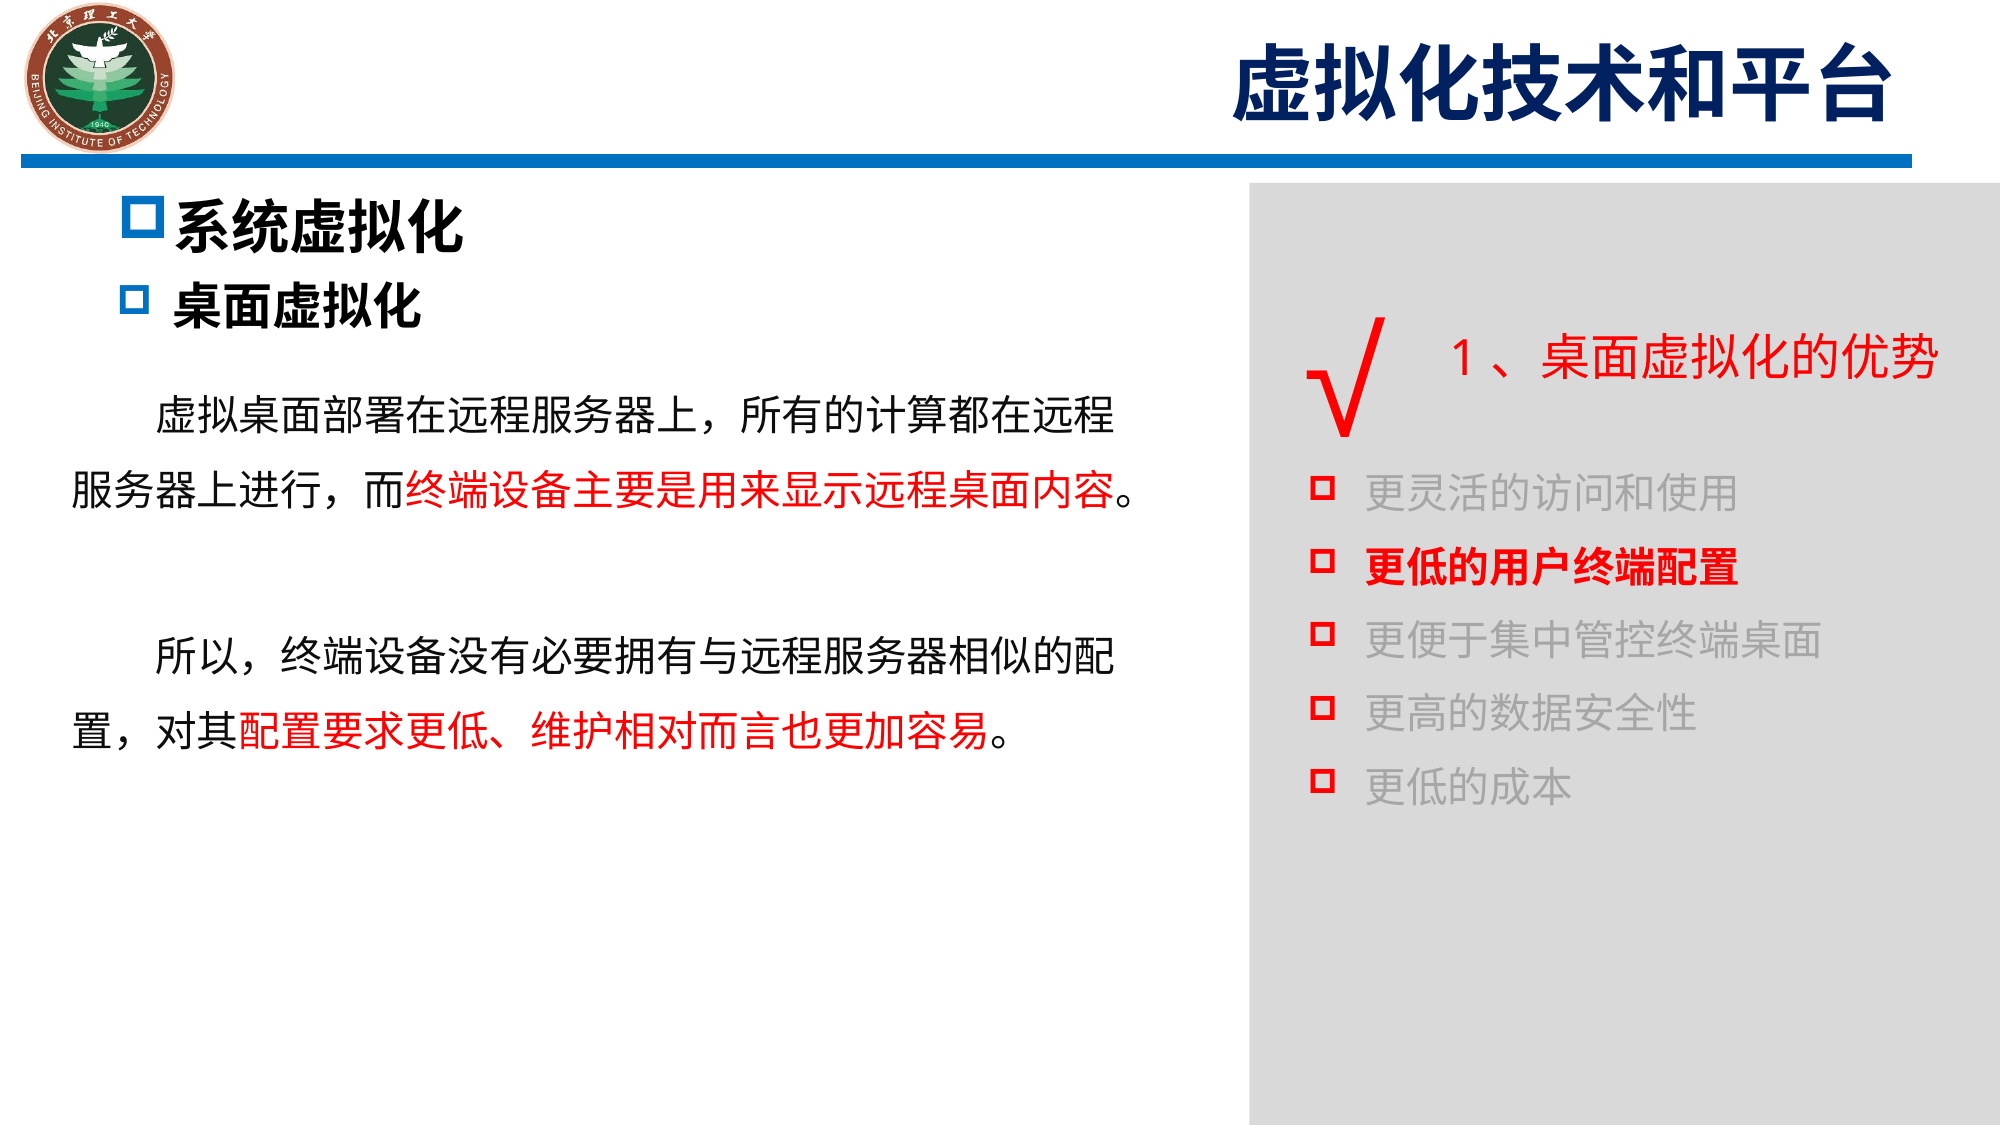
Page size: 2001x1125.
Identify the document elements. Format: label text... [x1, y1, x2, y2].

text_box 系统虚拟化 [102, 182, 480, 268]
text_box 虚拟化技术和平台 [962, 51, 1912, 139]
picture [21, 0, 178, 156]
text_box √ [1288, 189, 1401, 475]
text_box [1249, 182, 2000, 1125]
text_box [21, 154, 1912, 168]
text_box 虚拟桌面部署在远程服务器上，所有的计算都在远程服务器上进行，而终端设备主要是用来显示远程桌面内容。 所以，终端设备没有必要拥有与远程服务器相似的配置，对其配置要求更低、维护相对而言也更加容易。 [51, 353, 1175, 1009]
text_box 更灵活的访问和使用 更低的用户终端配置 更便于集中管控终端桌面 更高的数据安全性 更低的成本 [1287, 442, 1926, 991]
text_box 桌面虚拟化 [101, 267, 438, 343]
text_box 1、桌面虚拟化的优势 [1435, 300, 1956, 393]
